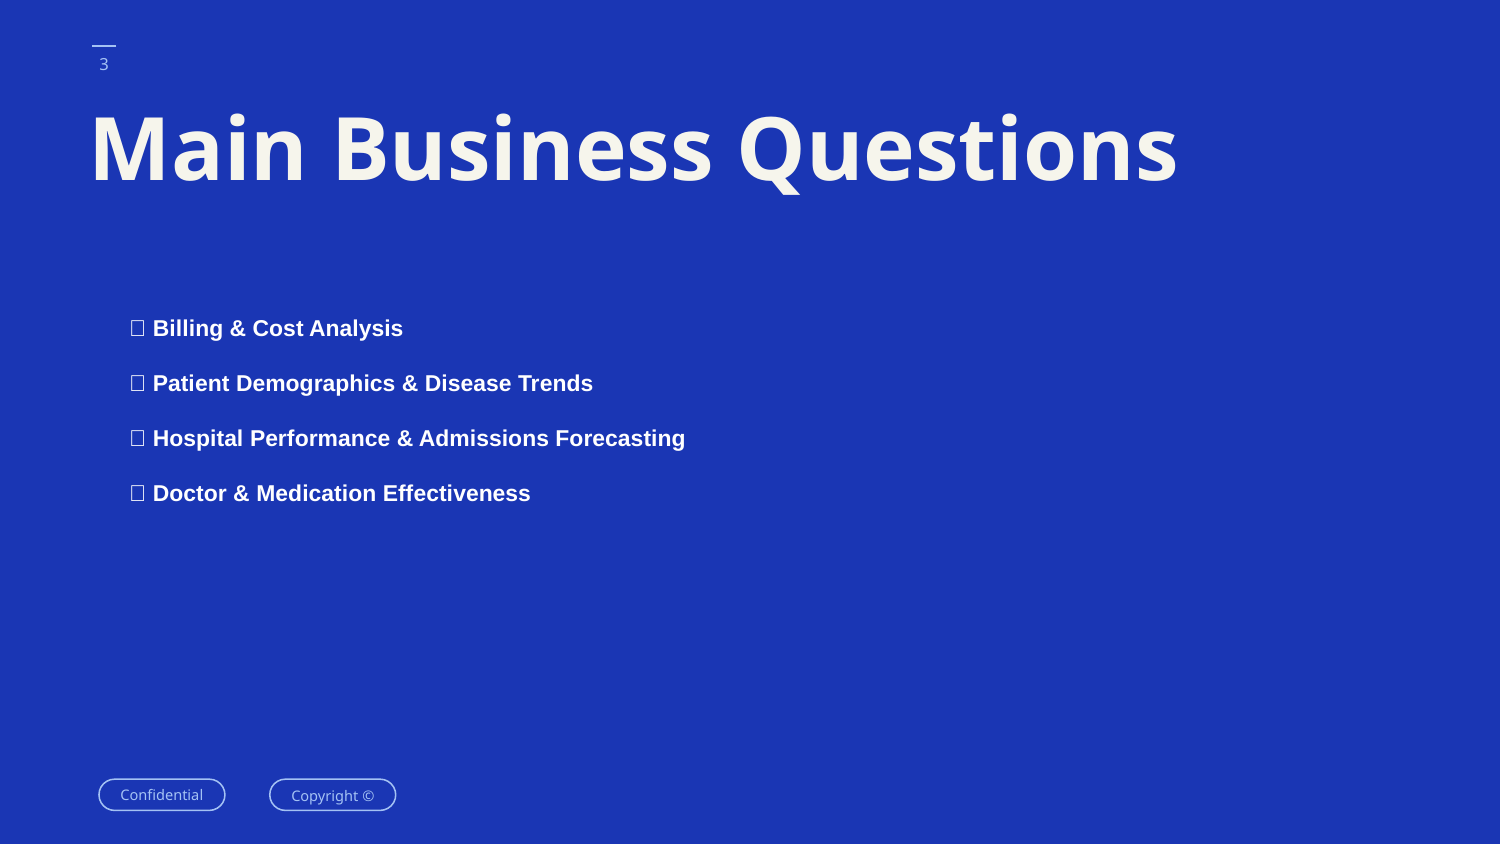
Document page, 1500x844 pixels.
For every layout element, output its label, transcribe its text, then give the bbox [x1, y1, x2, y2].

text_box ✅ Billing & Cost Analysis ✅ Patient Demographics & Disease Trends ✅ Hospital Performance & Admissions Forecasting ✅ Doctor & Medication Effectiveness [114, 298, 1374, 684]
title Main Business Questions [73, 97, 1443, 333]
slide_number ‹#› [69, 33, 140, 98]
